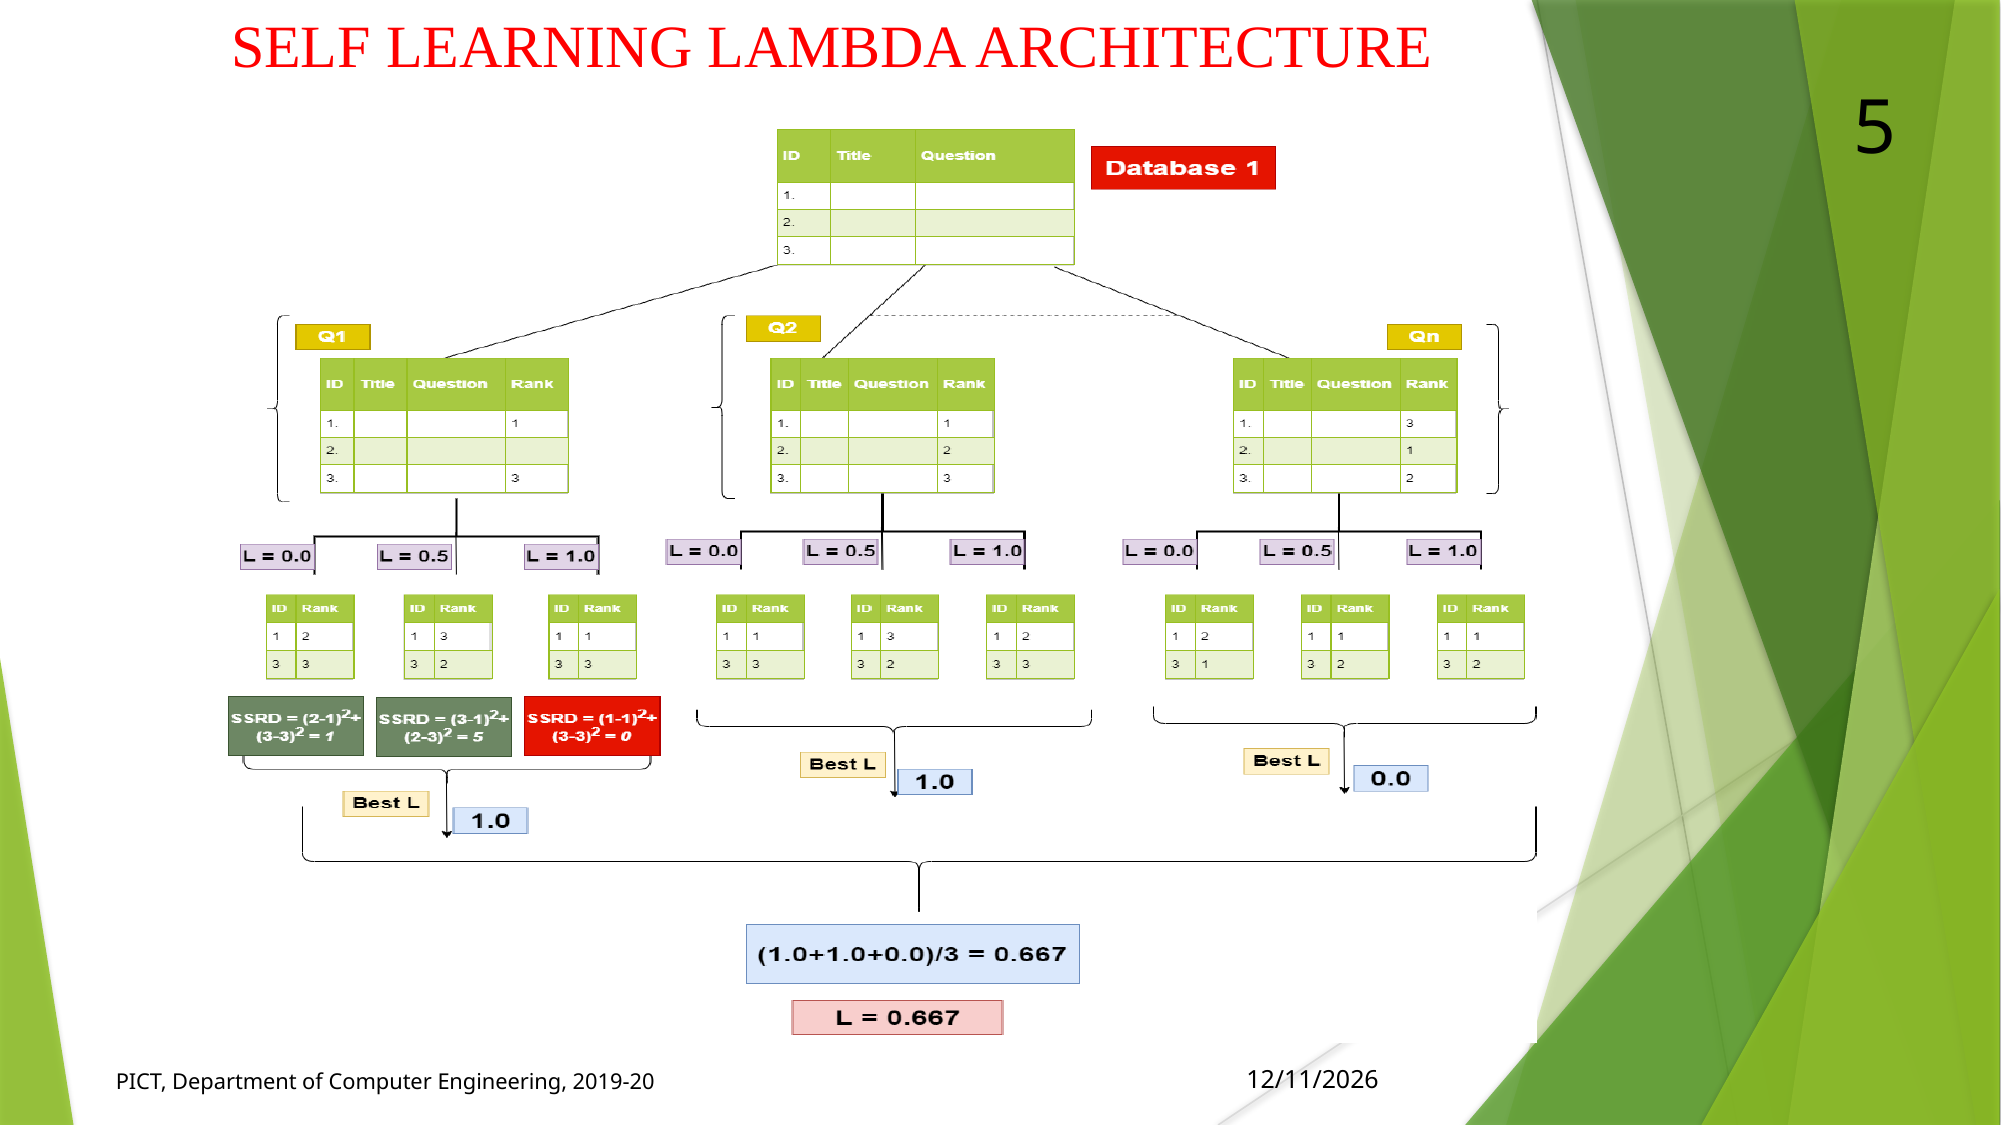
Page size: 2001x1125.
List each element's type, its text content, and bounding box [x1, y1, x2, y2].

text_box SELF LEARNING LAMBDA ARCHITECTURE [126, 0, 1537, 132]
text_box 17/04/2020 [1192, 1051, 1394, 1111]
text_box 1 [1798, 99, 1911, 160]
picture [228, 129, 1538, 1044]
text_box PICT, Department of Computer Engineering, 2019-20 [100, 1050, 1134, 1111]
